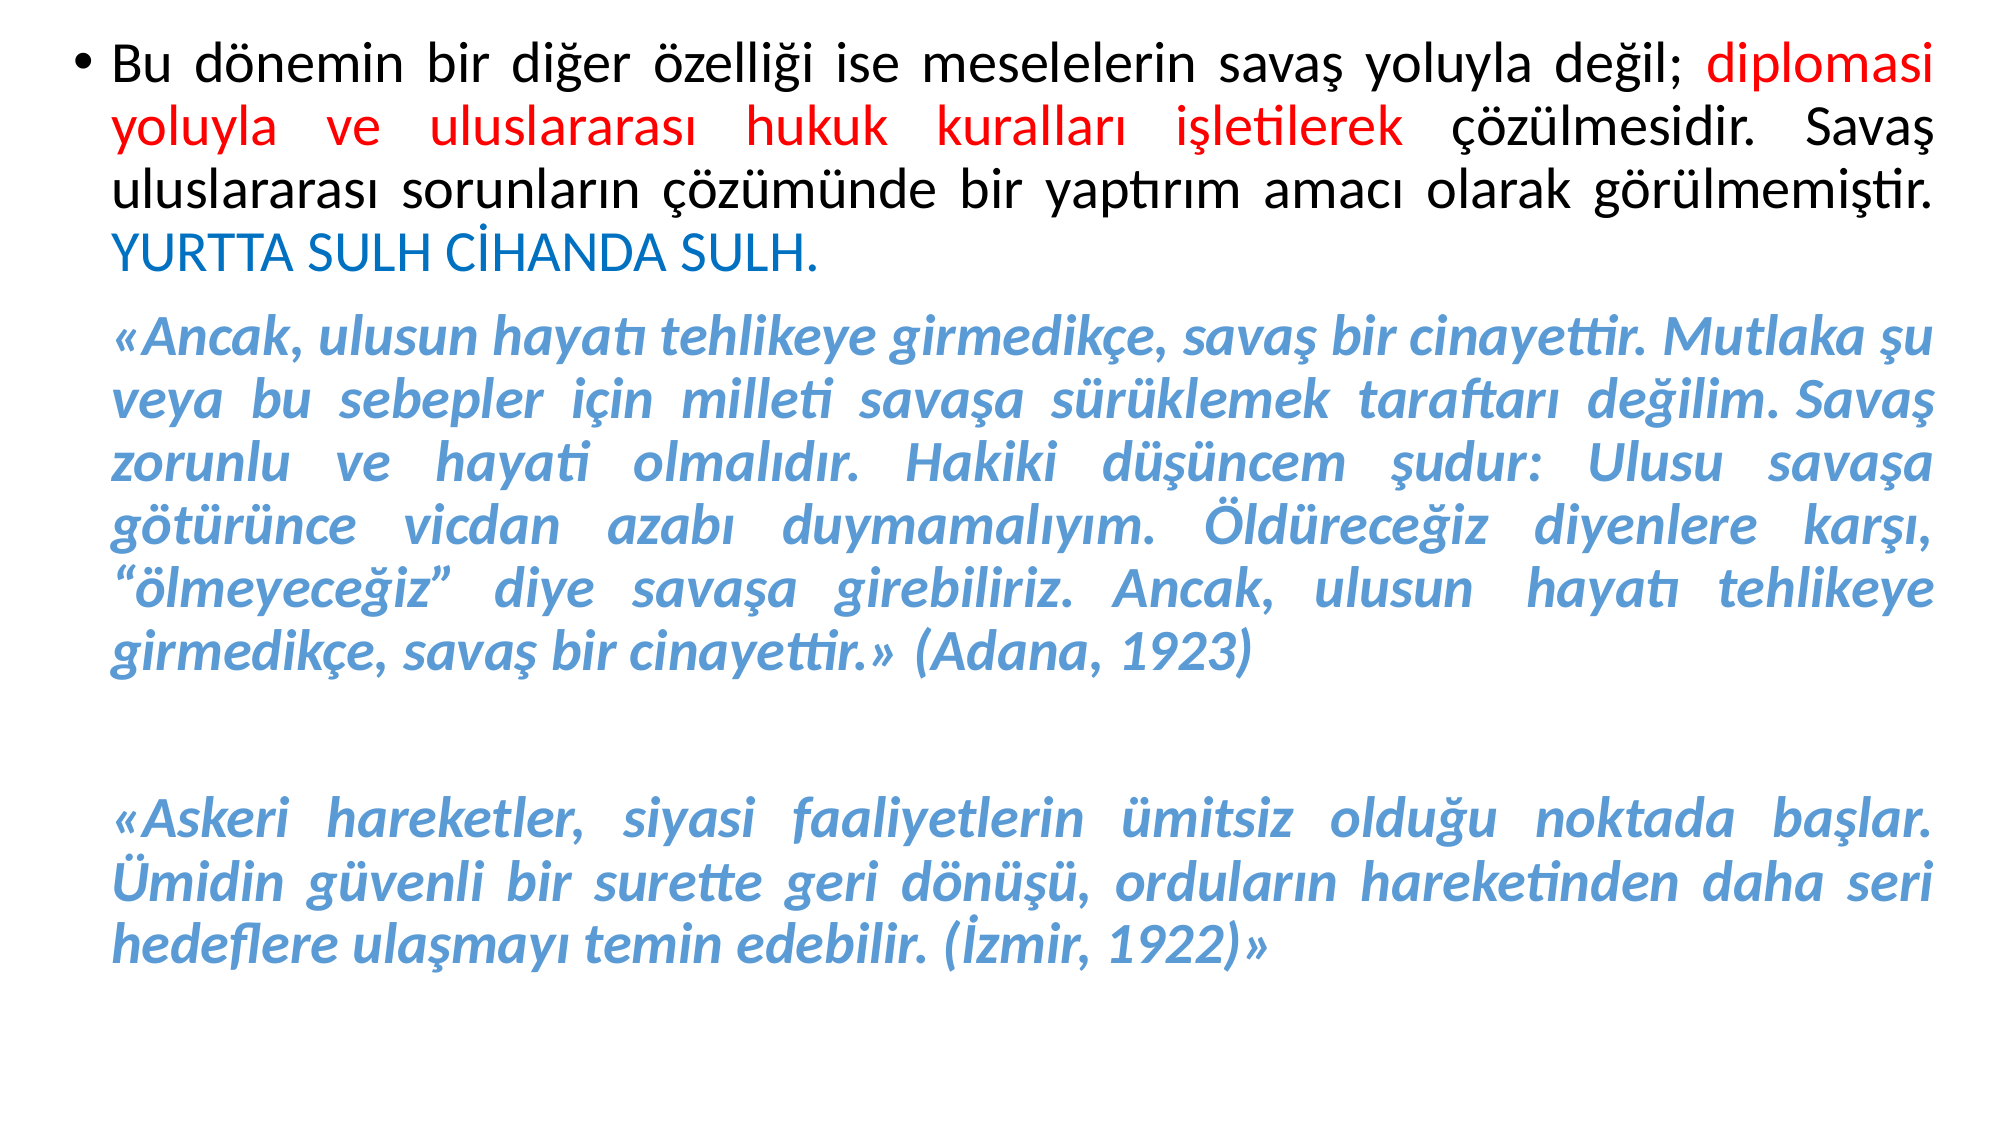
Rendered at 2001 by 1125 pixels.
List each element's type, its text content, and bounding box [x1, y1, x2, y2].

text_box Bu dönemin bir diğer özelliği ise meselelerin savaş yoluyla değil; diplomasi yoluyla ve uluslararası hukuk kuralları işletilerek çözülmesidir. Savaş uluslararası sorunların çözümünde bir yaptırım amacı olarak görülmemiştir. YURTTA SULH CİHANDA SULH. «Ancak, ulusun hayatı tehlikeye girmedikçe, savaş bir cinayettir. Mutlaka şu veya bu sebepler için milleti savaşa sürüklemek taraftarı değilim. Savaş zorunlu ve hayati olmalıdır. Hakiki düşüncem şudur: Ulusu savaşa götürünce vicdan azabı duymamalıyım. Öldüreceğiz diyenlere karşı, “ölmeyeceğiz” diye savaşa girebiliriz. Ancak, ulusun hayatı tehlikeye girmedikçe, savaş bir cinayettir.» (Adana, 1923) «Askeri hareketler, siyasi faaliyetlerin ümitsiz olduğu noktada başlar. Ümidin güvenli bir surette geri dönüşü, orduların hareketinden daha seri hedeflere ulaşmayı temin edebilir. (İzmir, 1922)» [58, 25, 1950, 1016]
